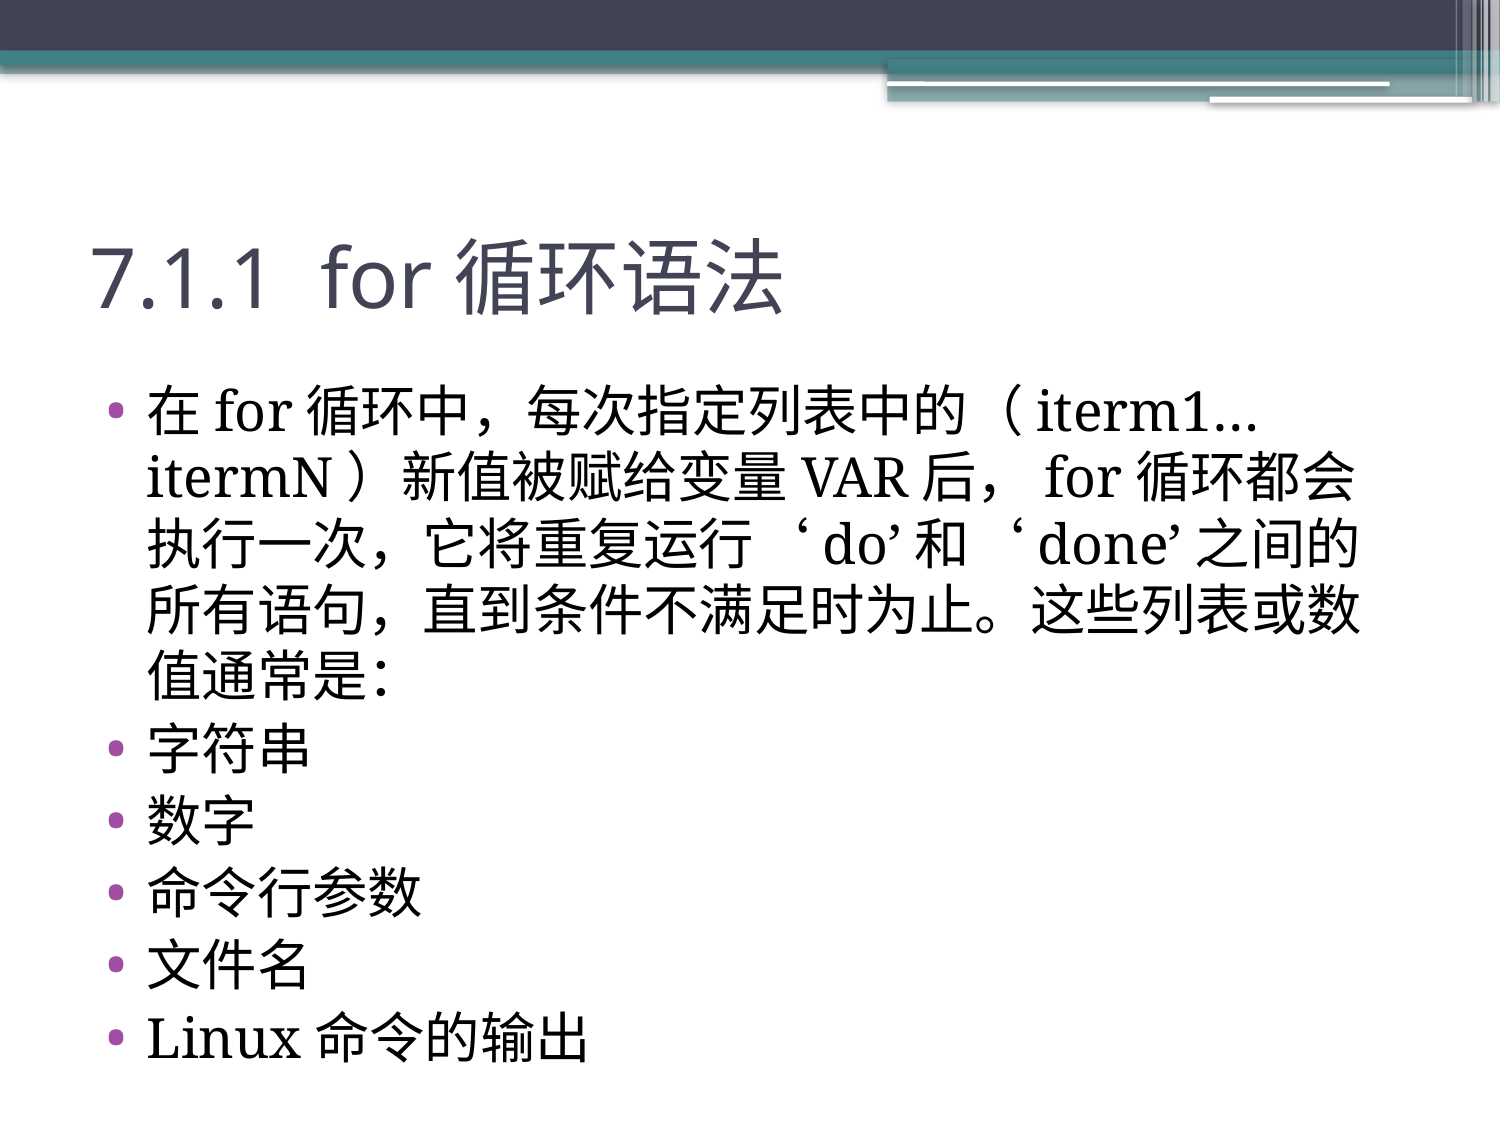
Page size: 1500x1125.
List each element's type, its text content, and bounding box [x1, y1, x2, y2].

title 7.1.1 for循环语法 [75, 187, 1425, 363]
list 在for循环中，每次指定列表中的（iterm1…itermN）新值被赋给变量VAR后，for循环都会执行一次，它将重复运行‘do’和‘done’之间的所有语句，直到条件不满足时为止。这些列表或数值通常是： 字符串 数字 命令行参数 文件名 Linux命令的输出 [75, 368, 1425, 1079]
